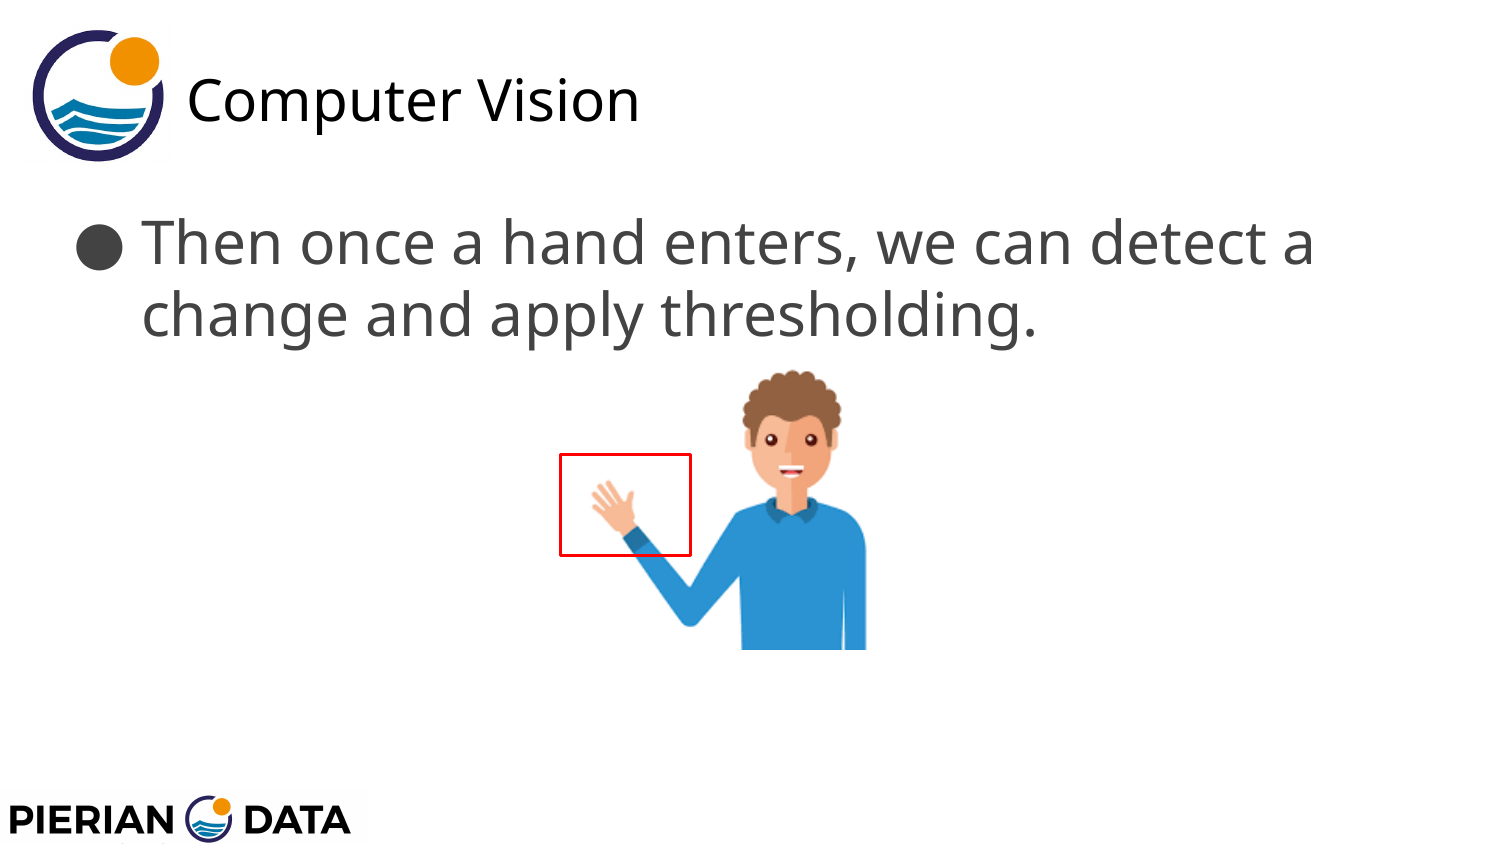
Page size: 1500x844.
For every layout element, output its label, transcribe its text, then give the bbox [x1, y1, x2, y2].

list Then once a hand enters, we can detect a change and apply thresholding. [51, 189, 1476, 391]
picture [24, 24, 172, 167]
picture [0, 787, 368, 844]
picture [560, 342, 899, 650]
title Computer Vision [176, 48, 1449, 143]
